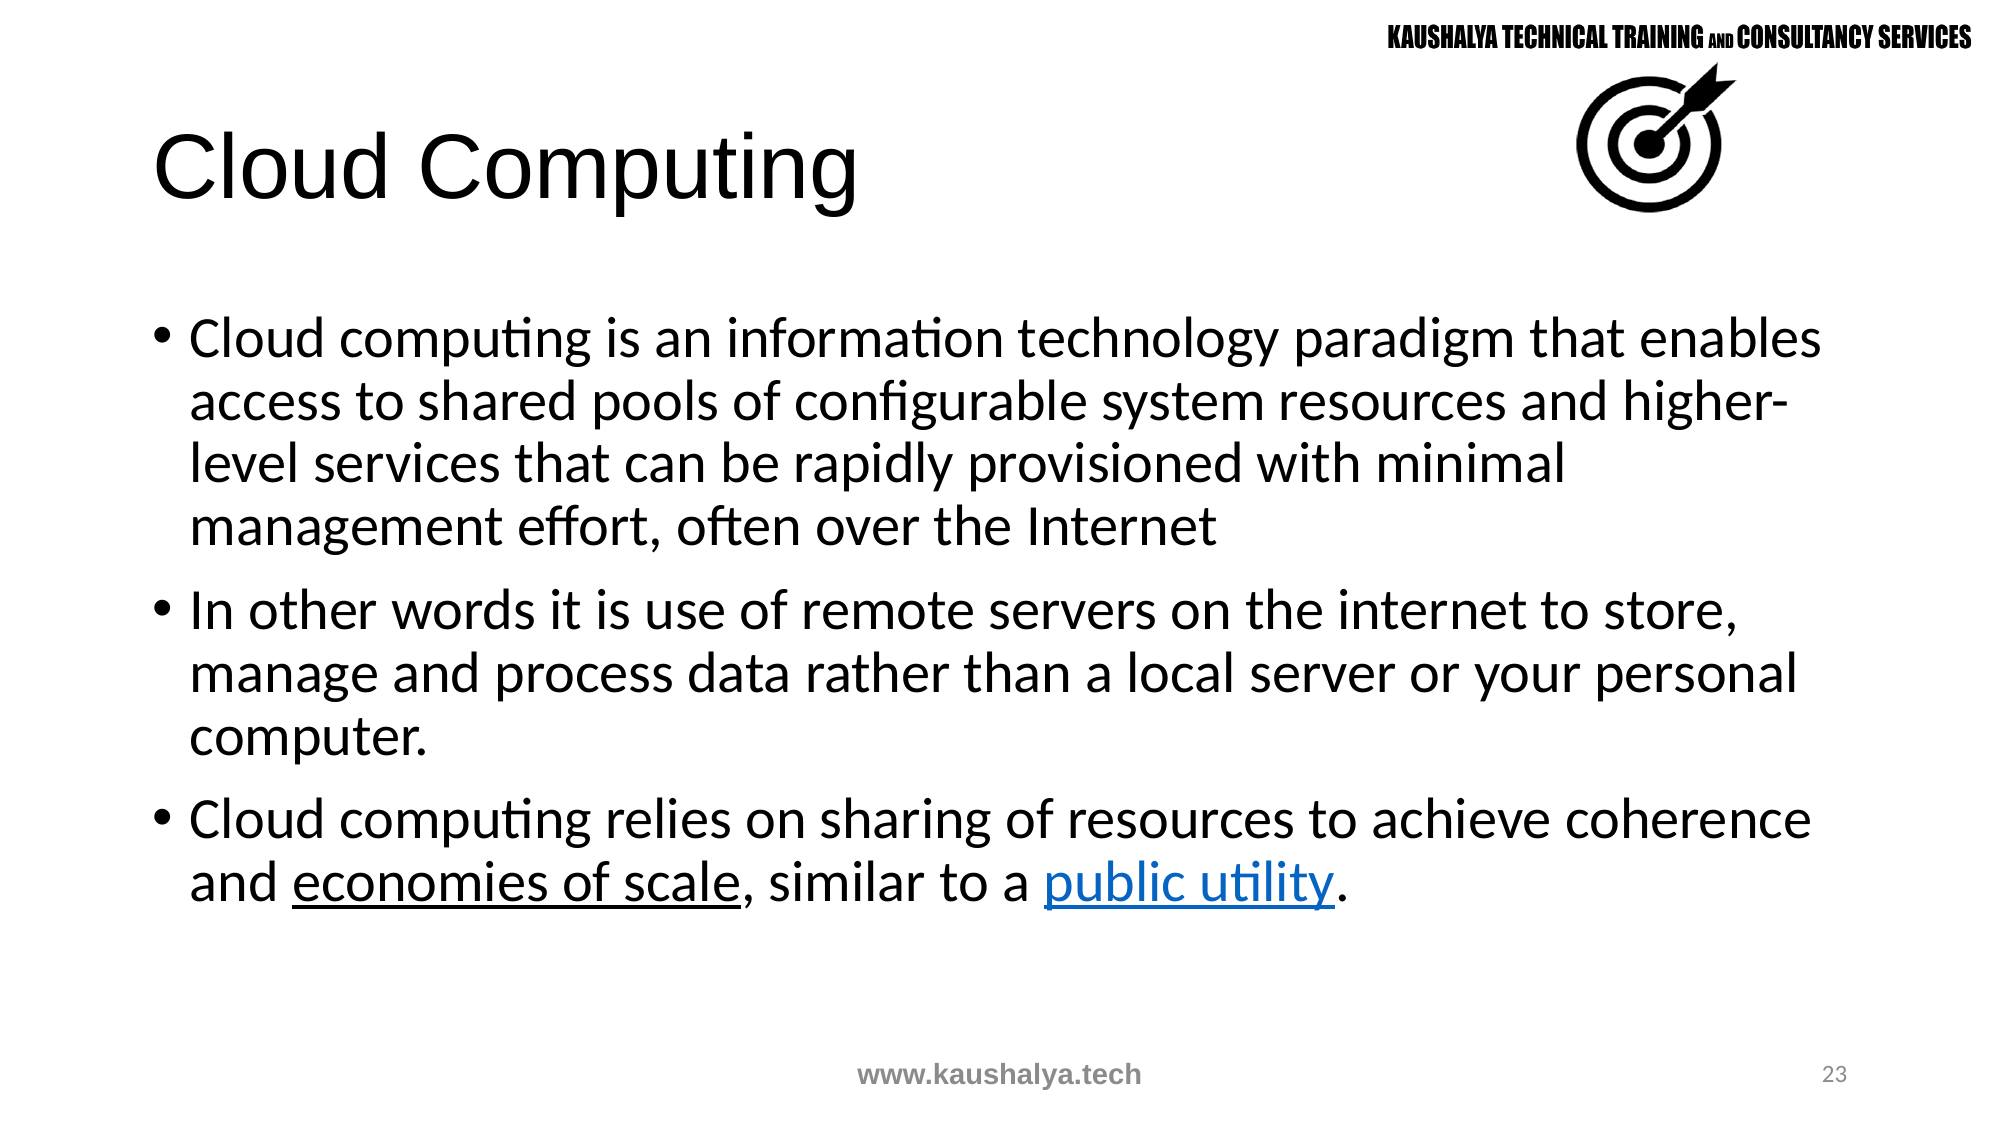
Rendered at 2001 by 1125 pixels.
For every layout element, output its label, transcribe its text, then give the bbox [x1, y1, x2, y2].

title Cloud Computing [137, 59, 1863, 278]
picture [1358, 2, 1997, 221]
list Cloud computing is an information technology paradigm that enables access to shared pools of configurable system resources and higher-level services that can be rapidly provisioned with minimal management effort, often over the Internet In other words it is use of remote servers on the internet to store, manage and process data rather than a local server or your personal computer. Cloud computing relies on sharing of resources to achieve coherence and economies of scale, similar to a public utility. [137, 299, 1863, 1014]
footer www.kaushalya.tech [662, 1042, 1338, 1103]
slide_number 23 [1412, 1042, 1863, 1103]
